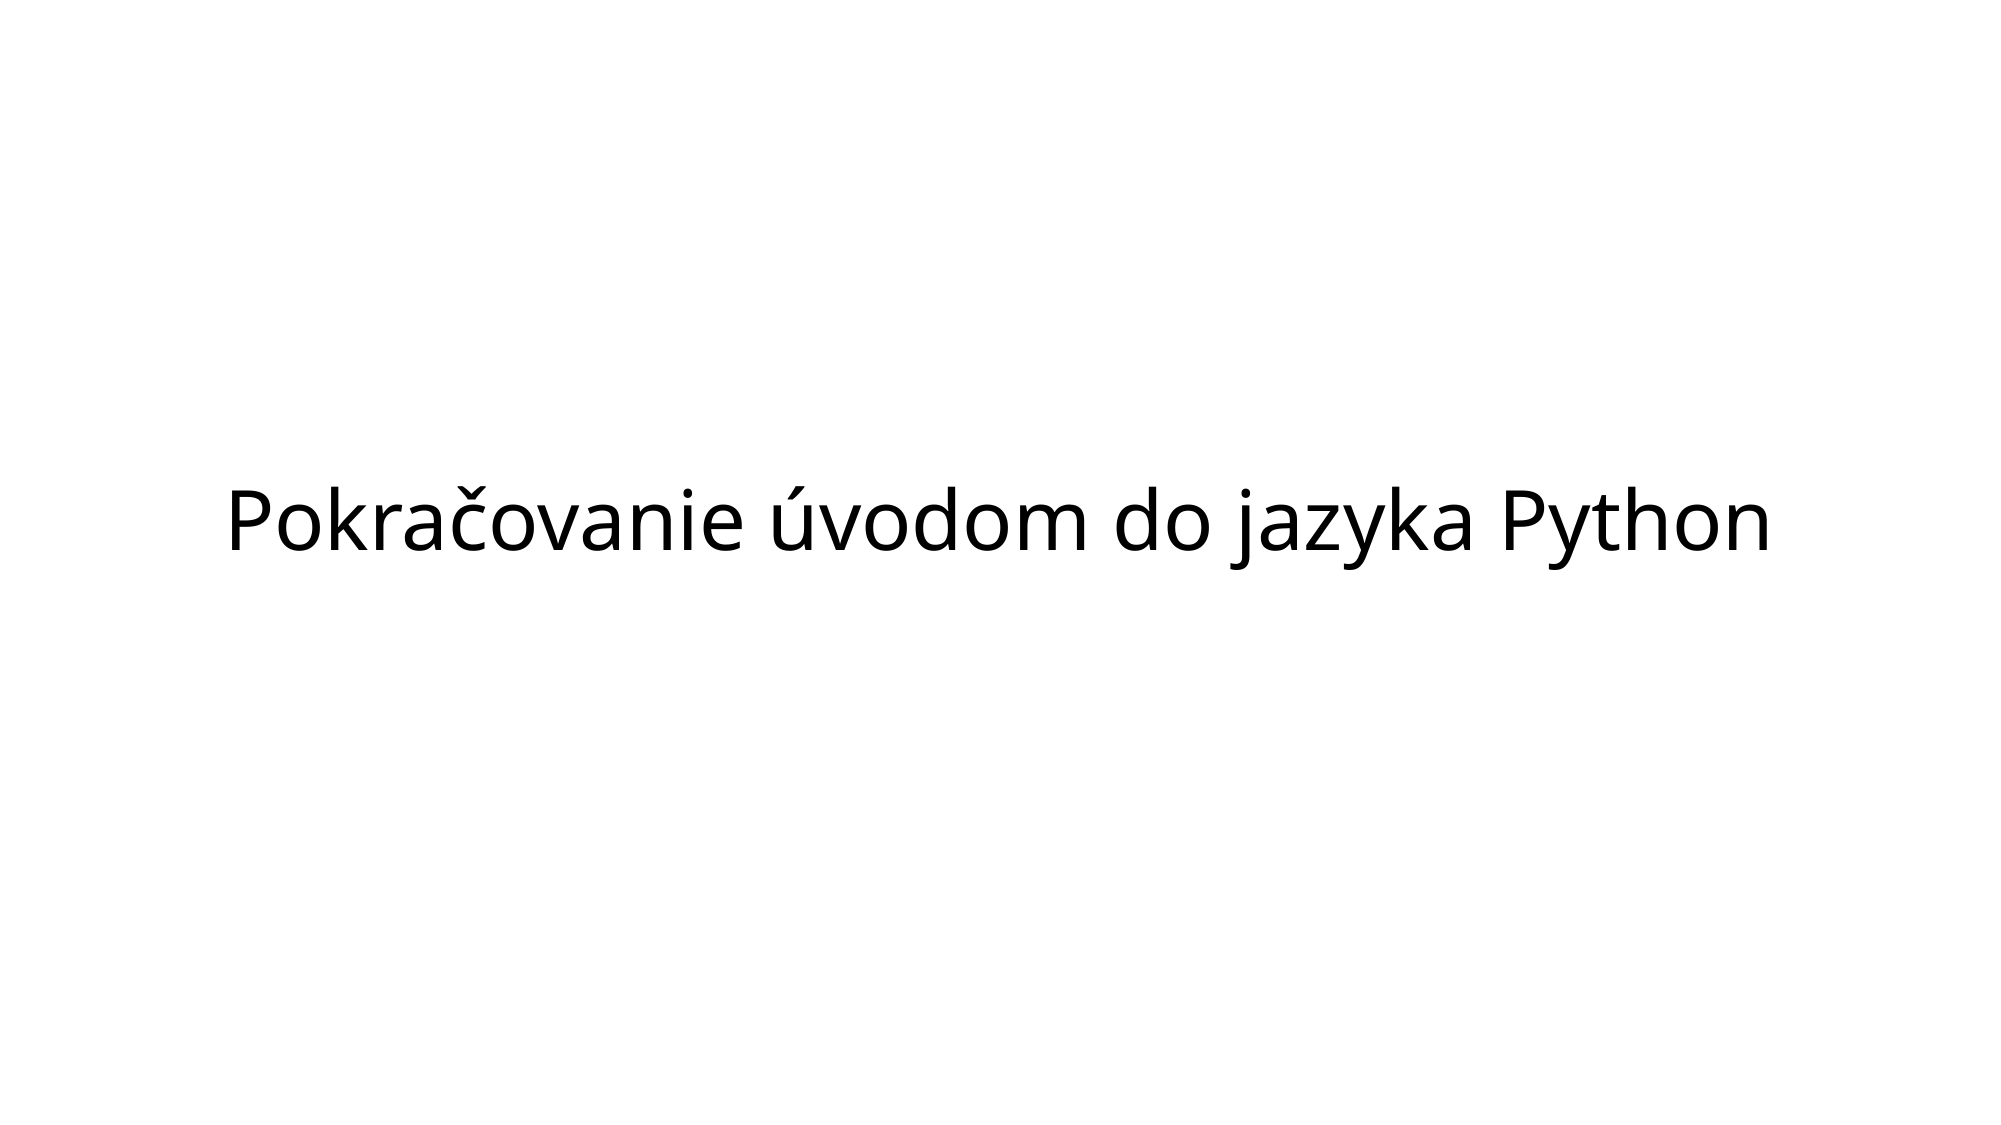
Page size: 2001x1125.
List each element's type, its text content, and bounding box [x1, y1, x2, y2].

title Pokračovanie úvodom do jazyka Python [150, 184, 1850, 576]
